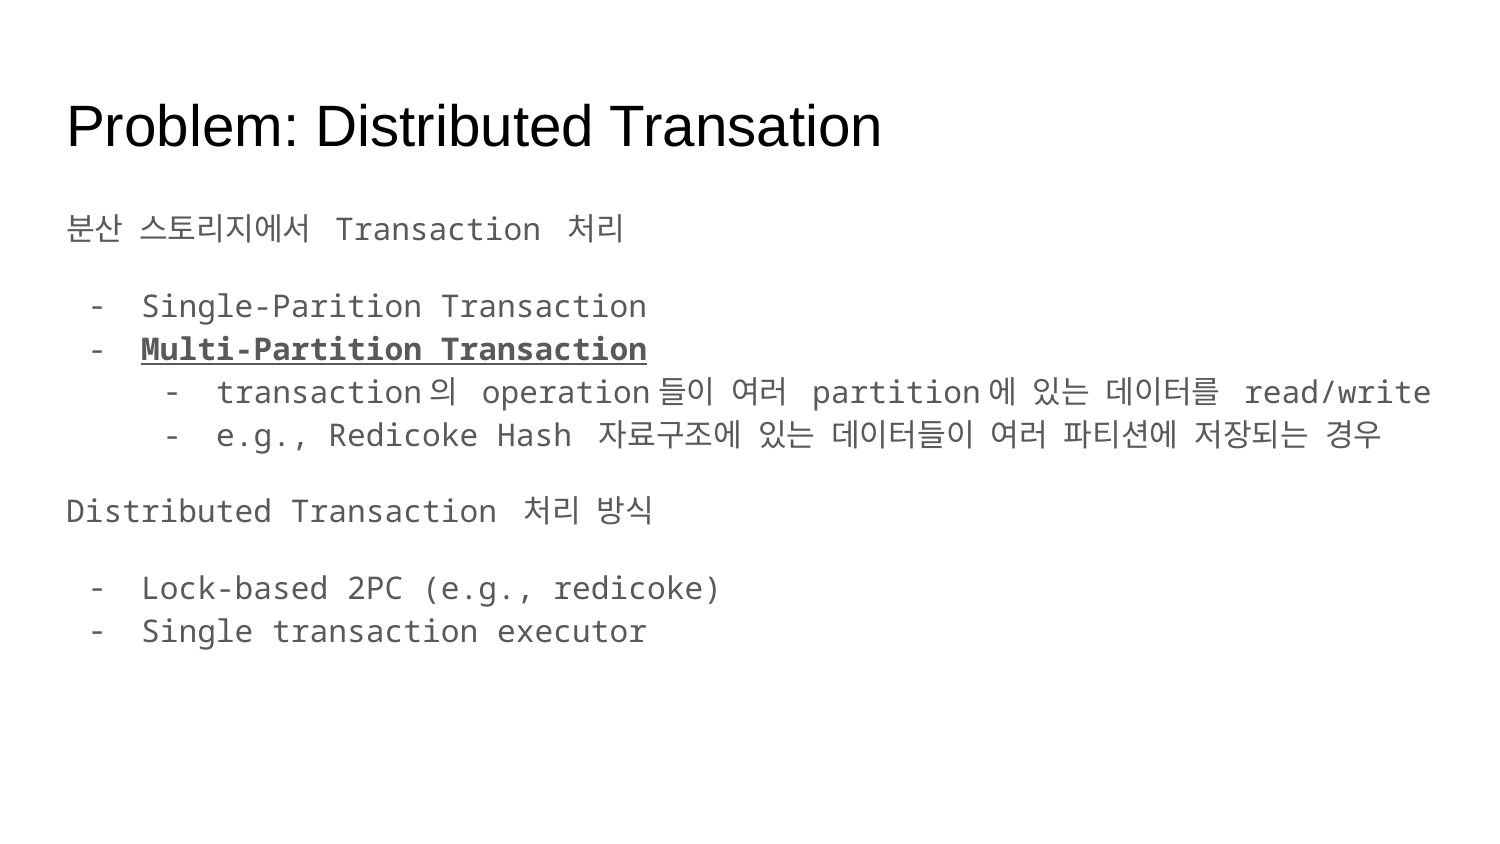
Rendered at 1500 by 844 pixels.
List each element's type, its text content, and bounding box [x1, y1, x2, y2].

title Problem: Distributed Transation [51, 72, 1449, 167]
list 분산 스토리지에서 Transaction 처리 Single-Parition Transaction Multi-Partition Transaction transaction의 operation들이 여러 partition에 있는 데이터를 read/write e.g., Redicoke Hash 자료구조에 있는 데이터들이 여러 파티션에 저장되는 경우 Distributed Transaction 처리 방식 Lock-based 2PC (e.g., redicoke) Single transaction executor [51, 189, 1449, 750]
